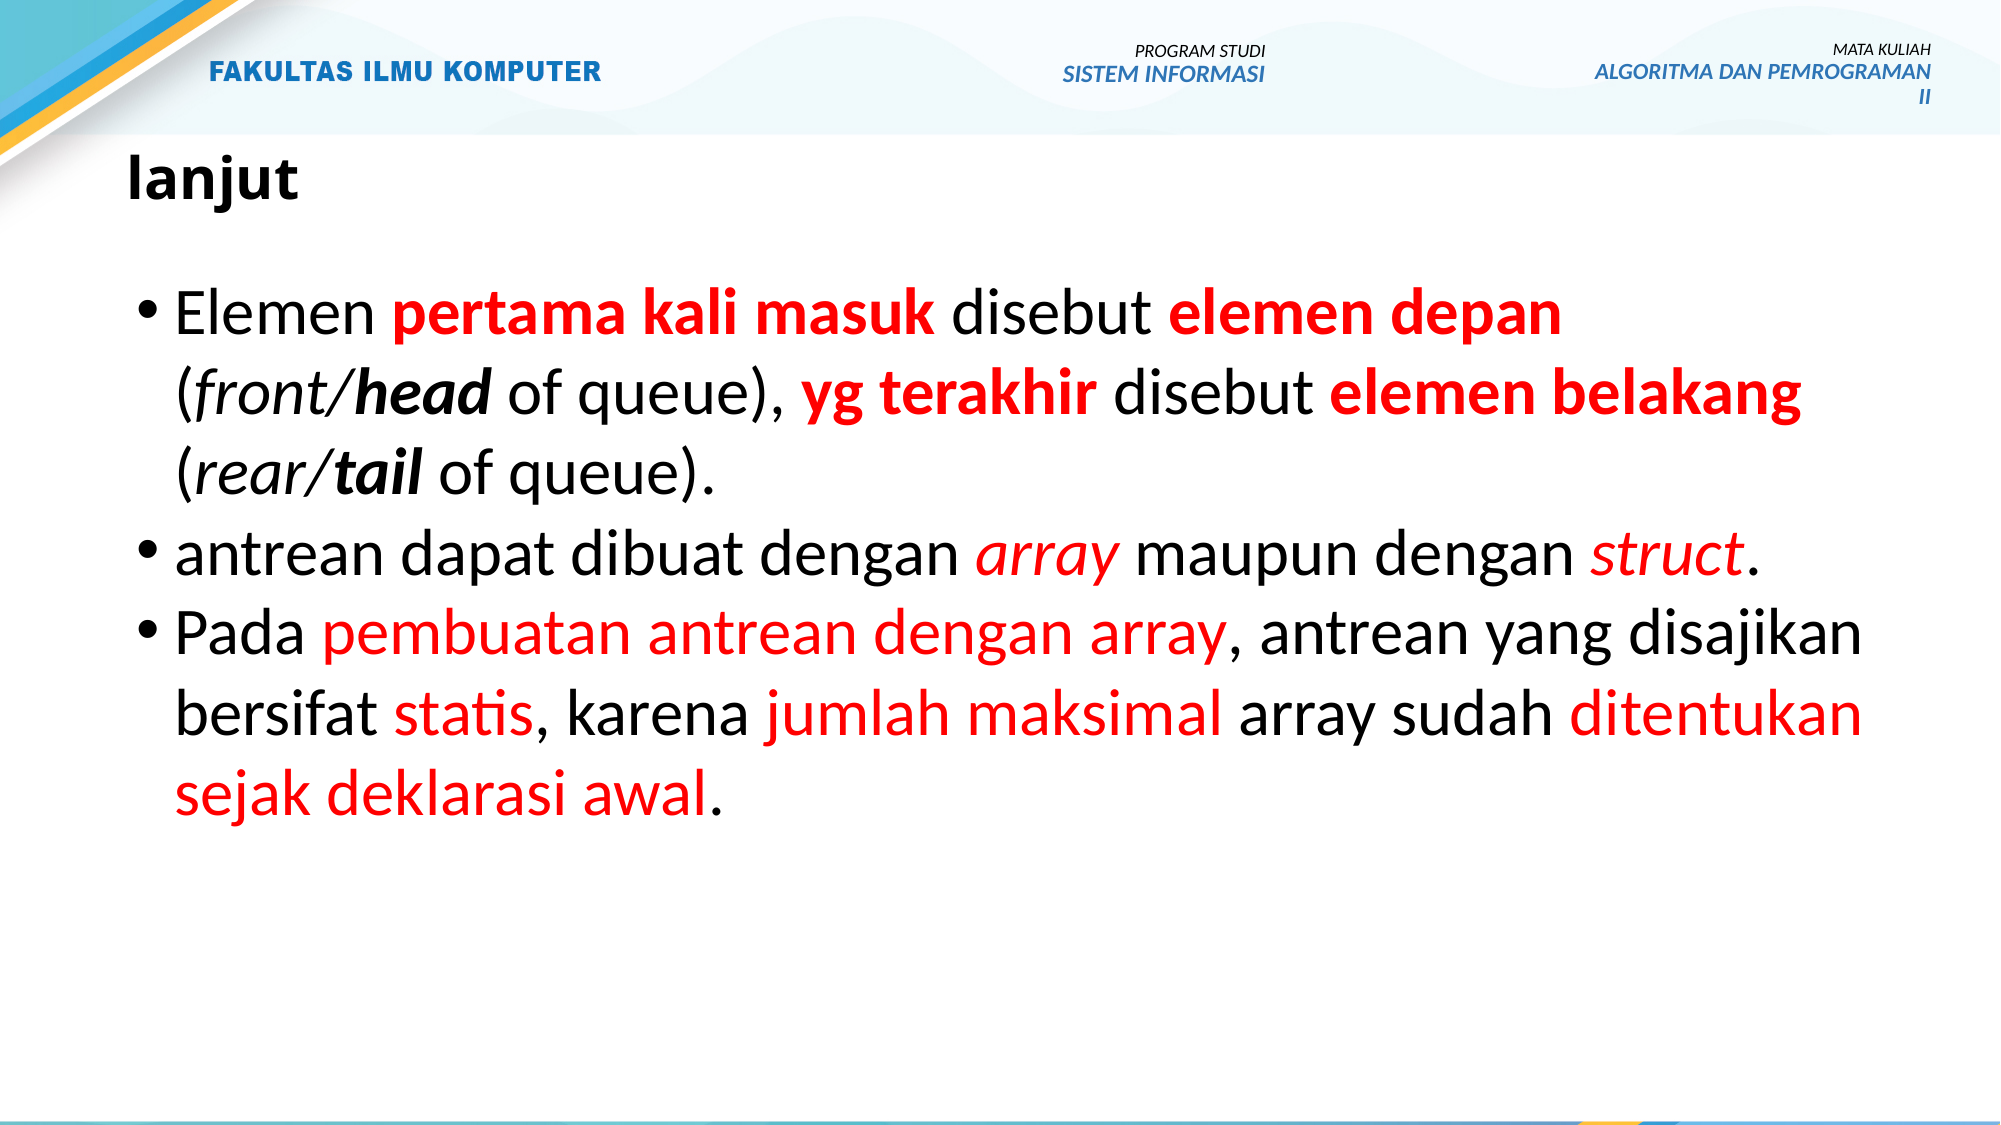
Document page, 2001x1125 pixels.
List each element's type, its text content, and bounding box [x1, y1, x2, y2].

list Elemen pertama kali masuk disebut elemen depan (front/head of queue), yg terakhir disebut elemen belakang (rear/tail of queue). antrean dapat dibuat dengan array maupun dengan struct. Pada pembuatan antrean dengan array, antrean yang disajikan bersifat statis, karena jumlah maksimal array sudah ditentukan sejak deklarasi awal. [121, 260, 1884, 1020]
title lanjut [111, 100, 1462, 261]
text_box PROGRAM STUDI SISTEM INFORMASI [904, 33, 1281, 100]
text_box MATA KULIAH ALGORITMA DAN PEMROGRAMAN II [1569, 33, 1946, 118]
picture [0, 0, 2000, 1125]
